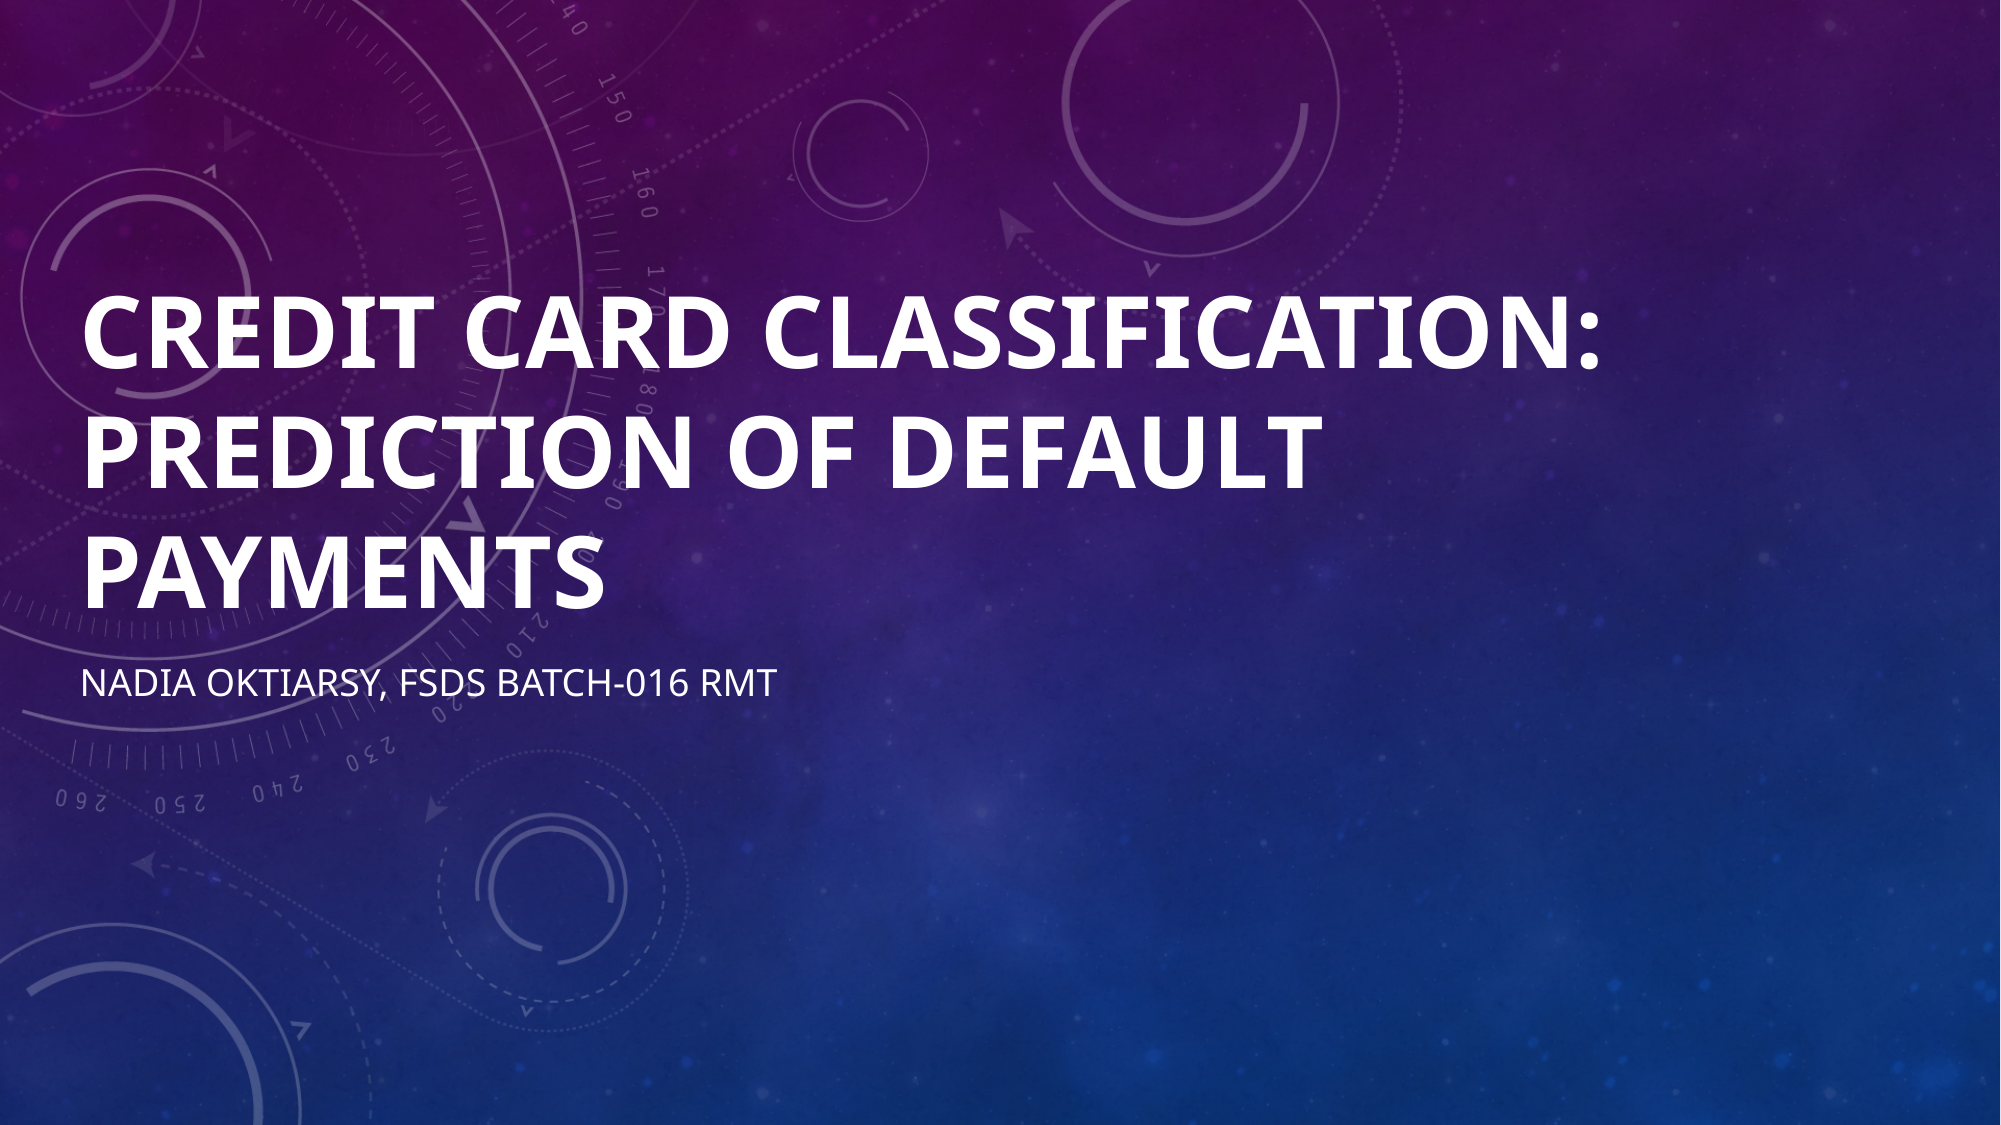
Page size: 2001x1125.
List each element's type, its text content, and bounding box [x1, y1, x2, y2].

picture [0, 0, 2001, 1125]
title Credit Card Classification: Prediction of Default Payments [64, 244, 1725, 637]
subtitle Nadia Oktiarsy, FSDS Batch-016 RMT [64, 651, 1565, 723]
